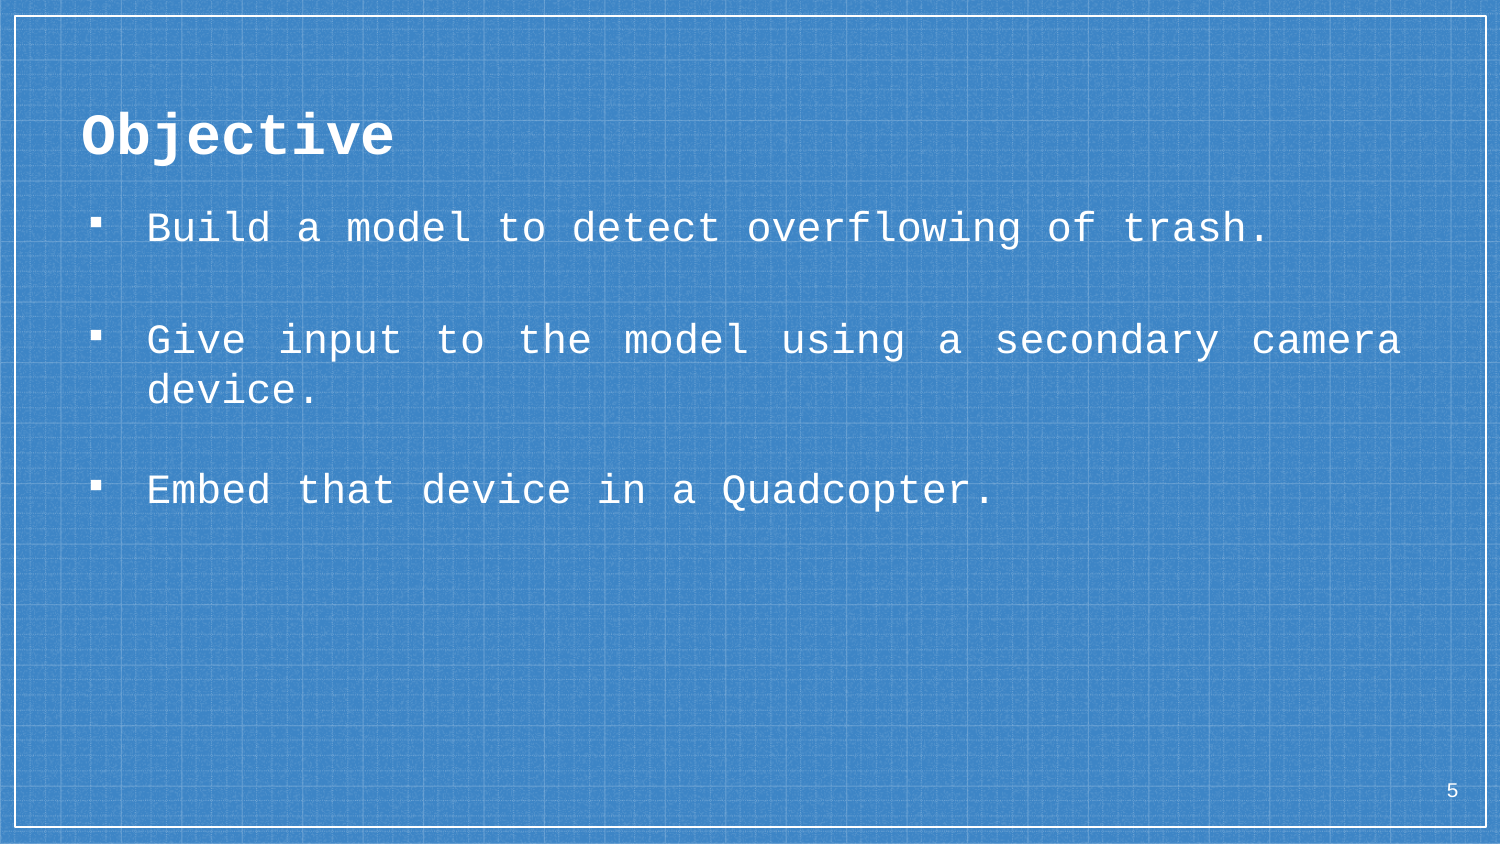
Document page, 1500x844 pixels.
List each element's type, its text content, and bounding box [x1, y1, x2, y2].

slide_number 5 [1398, 761, 1474, 810]
picture [0, 0, 1500, 844]
title Objective [66, 81, 1417, 149]
list Build a model to detect overflowing of trash. Give input to the model using a secondary camera device. Embed that device in a Quadcopter. [56, 184, 1417, 782]
